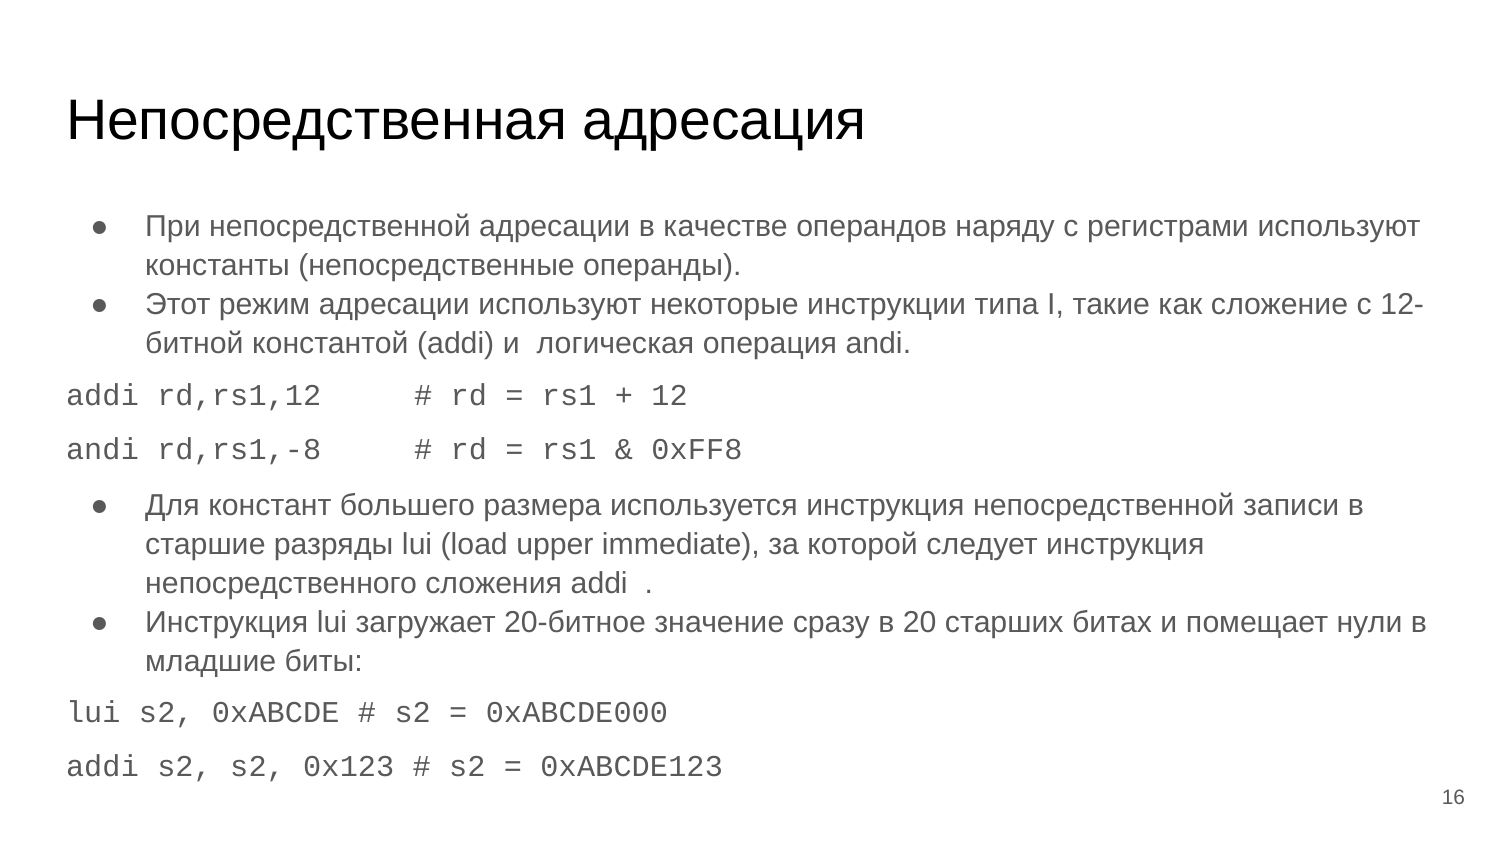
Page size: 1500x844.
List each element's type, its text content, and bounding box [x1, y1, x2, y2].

title Непосредственная адресация [51, 72, 1449, 167]
list При непосредственной адресации в качестве операндов наряду с регистрами используют константы (непосредственные операнды). Этот режим адресации используют некоторые инструкции типа I, такие как сложение с 12-битной константой (addi) и логическая операция andi. addi rd,rs1,12 # rd = rs1 + 12 andi rd,rs1,-8 # rd = rs1 & 0xFF8 Для констант большего размера используется инструкция непосредственной записи в старшие разряды lui (load upper immediate), за которой следует инструкция непосредственного сложения addi . Инструкция lui загружает 20-битное значение сразу в 20 старших битах и помещает нули в младшие биты: lui s2, 0xABCDE # s2 = 0xABCDE000 addi s2, s2, 0x123 # s2 = 0xABCDE123 [51, 189, 1449, 805]
slide_number ‹#› [1389, 764, 1480, 830]
